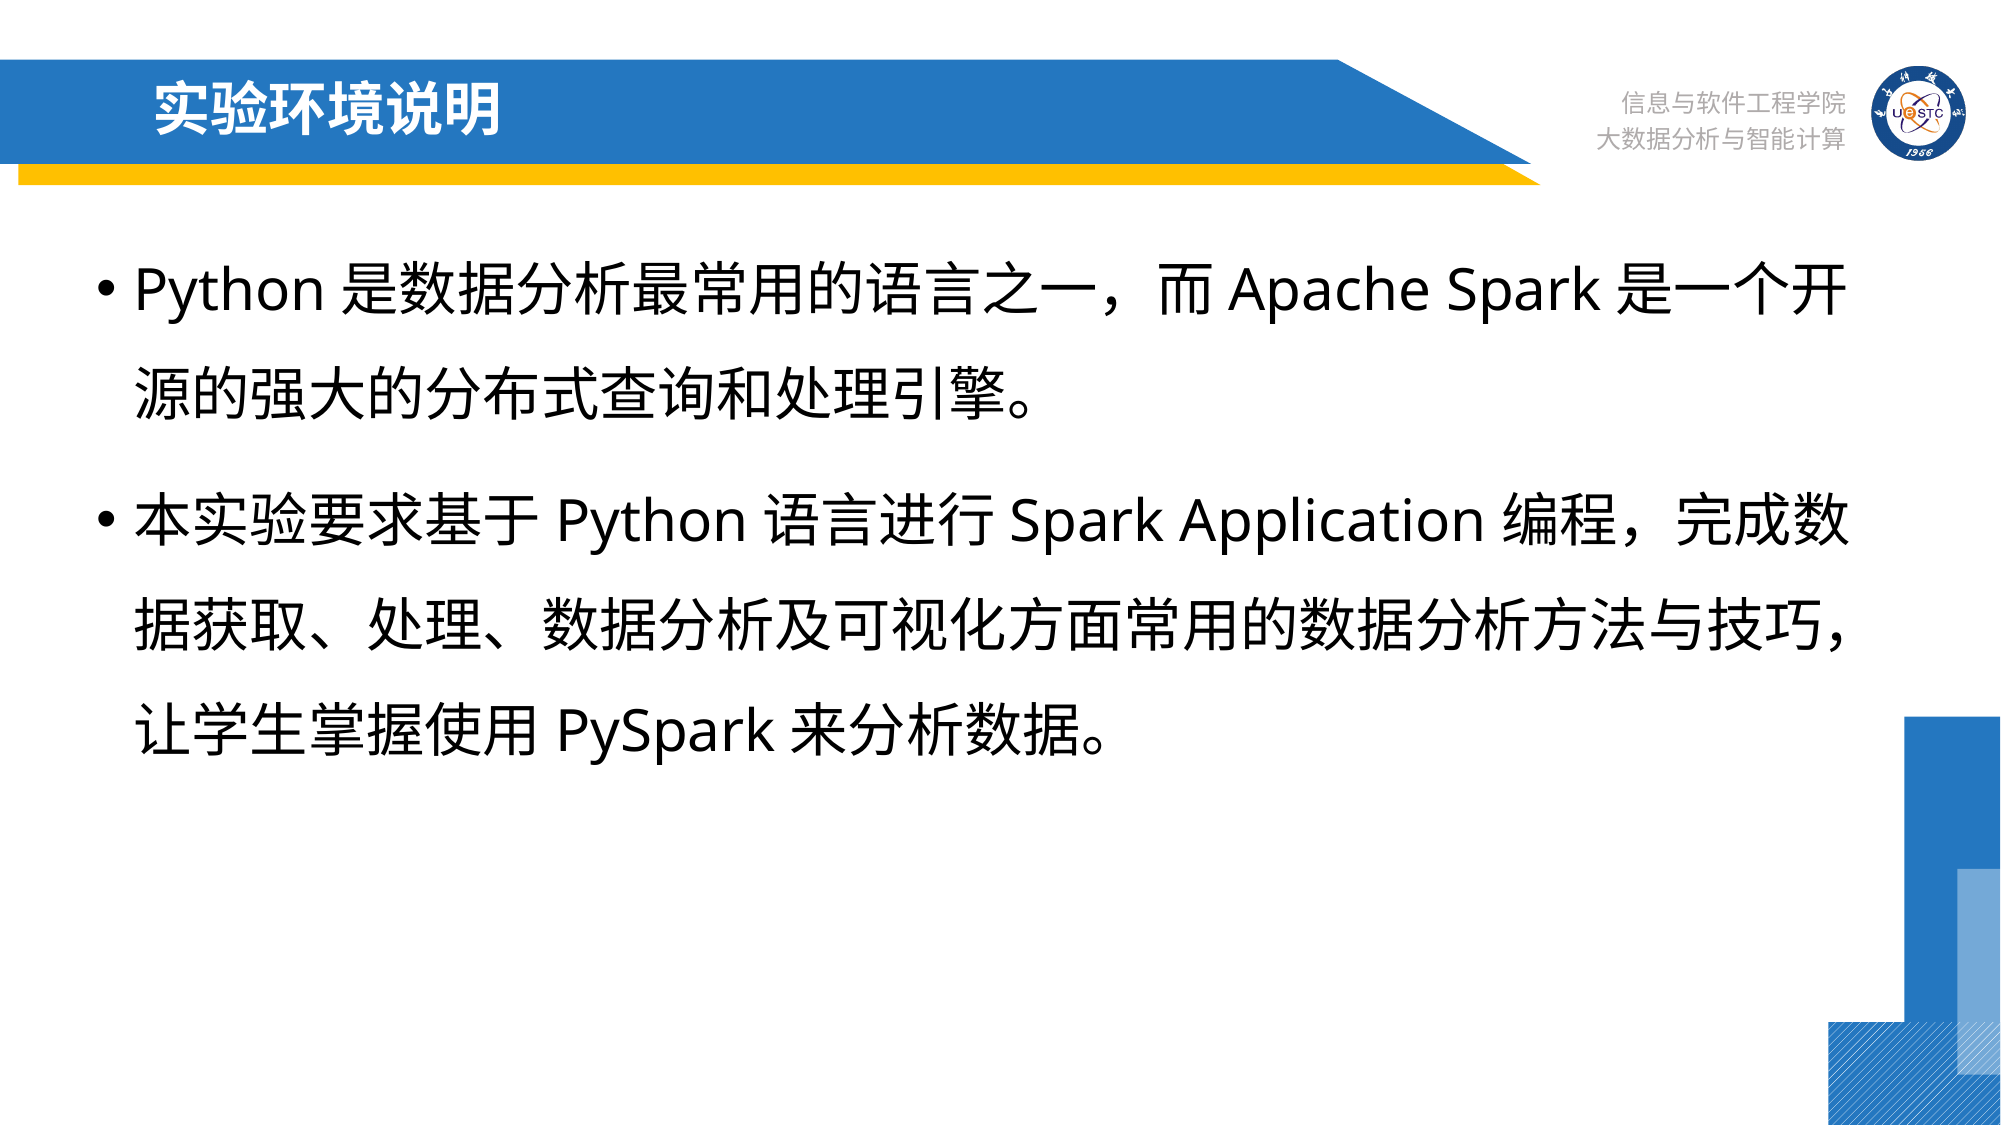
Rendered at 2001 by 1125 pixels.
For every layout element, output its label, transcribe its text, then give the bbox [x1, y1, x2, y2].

picture [1866, 60, 1972, 166]
list Python是数据分析最常用的语言之一，而Apache Spark是一个开源的强大的分布式查询和处理引擎。 本实验要求基于Python语言进行Spark Application编程，完成数据获取、处理、数据分析及可视化方面常用的数据分析方法与技巧，让学生掌握使用PySpark来分析数据。 [80, 209, 1892, 1022]
title 实验环境说明 [137, 59, 1863, 164]
